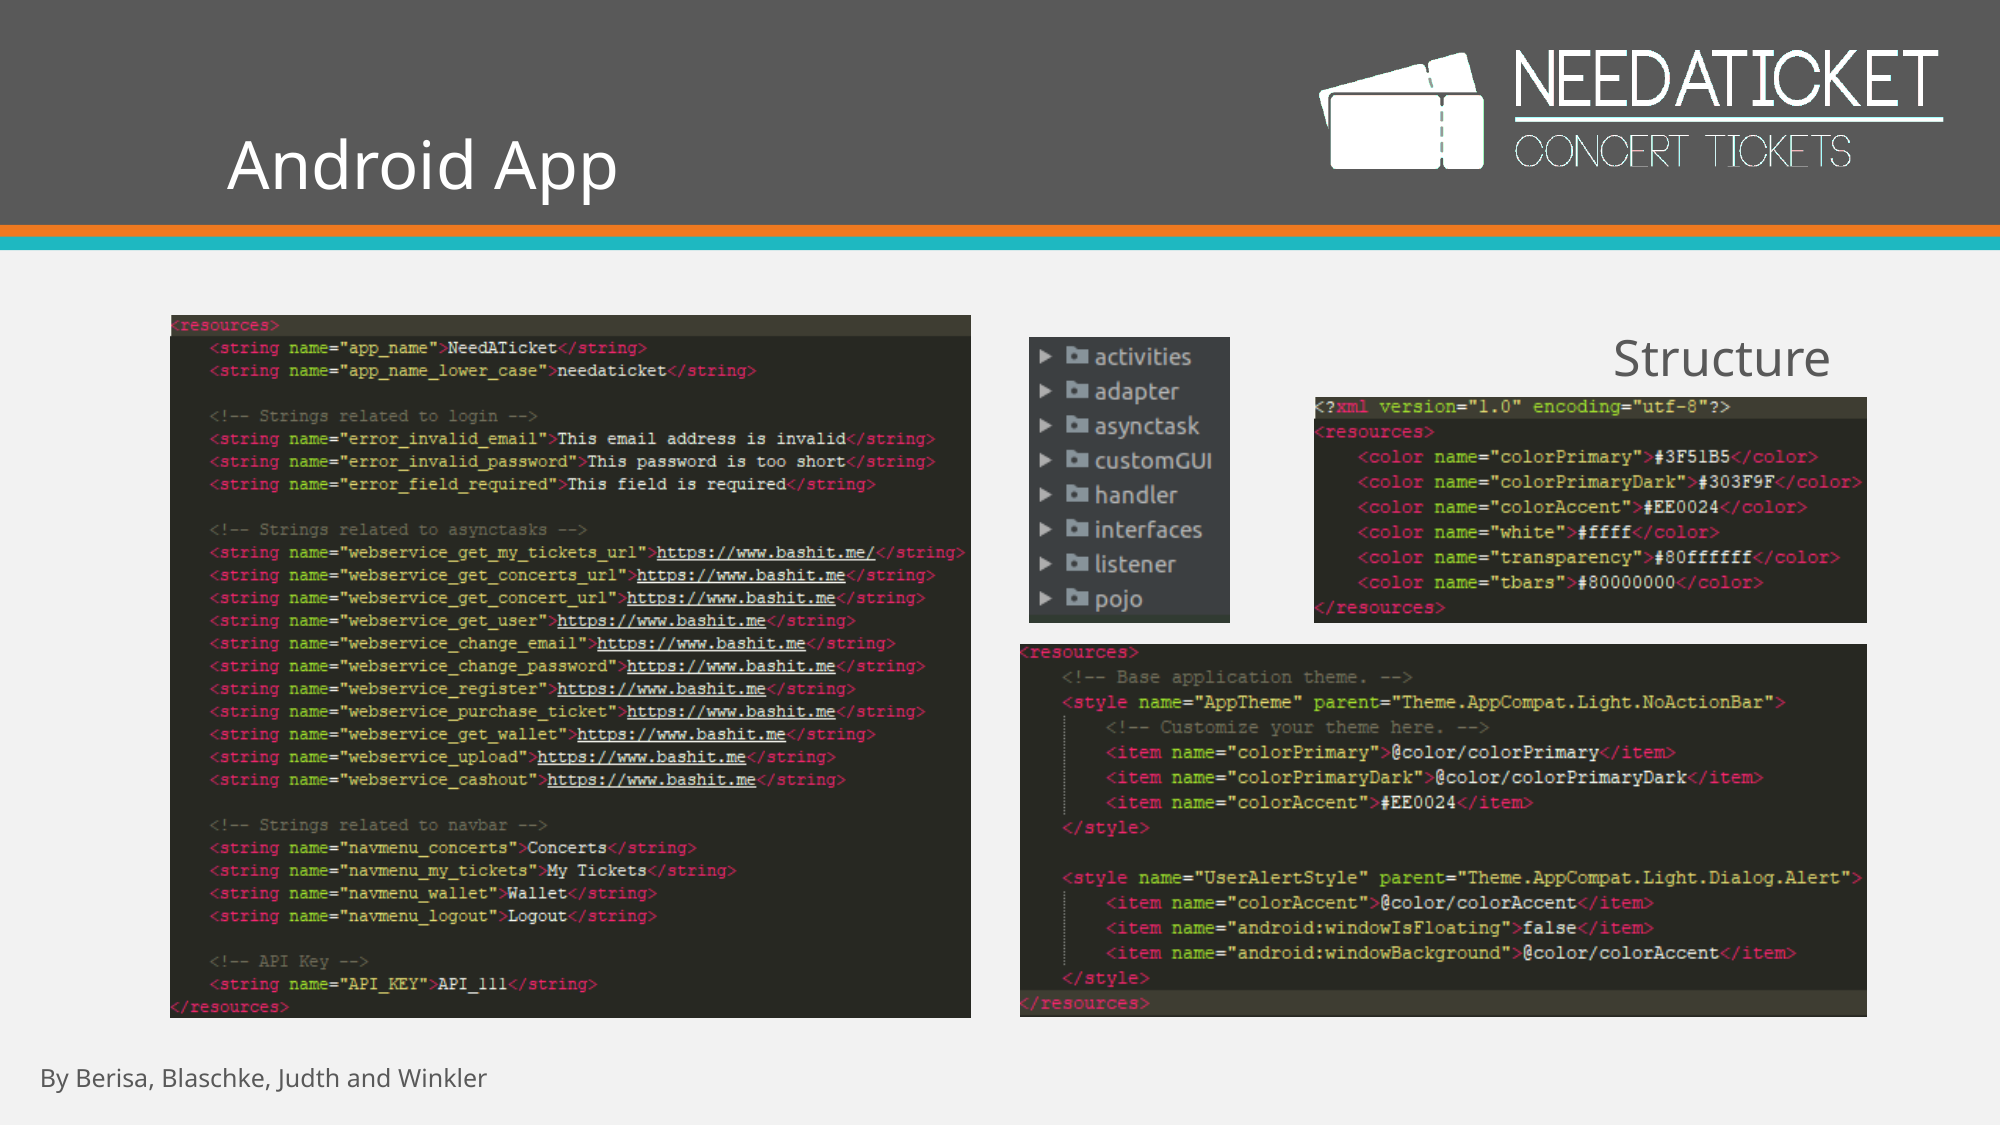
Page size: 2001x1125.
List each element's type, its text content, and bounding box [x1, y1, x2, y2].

picture [1029, 337, 1230, 623]
picture [1314, 397, 1867, 623]
picture [1252, 10, 2000, 214]
picture [170, 315, 971, 1018]
picture [1020, 644, 1867, 1017]
title Android App [212, 41, 1788, 212]
list Structure [1598, 325, 2000, 1038]
